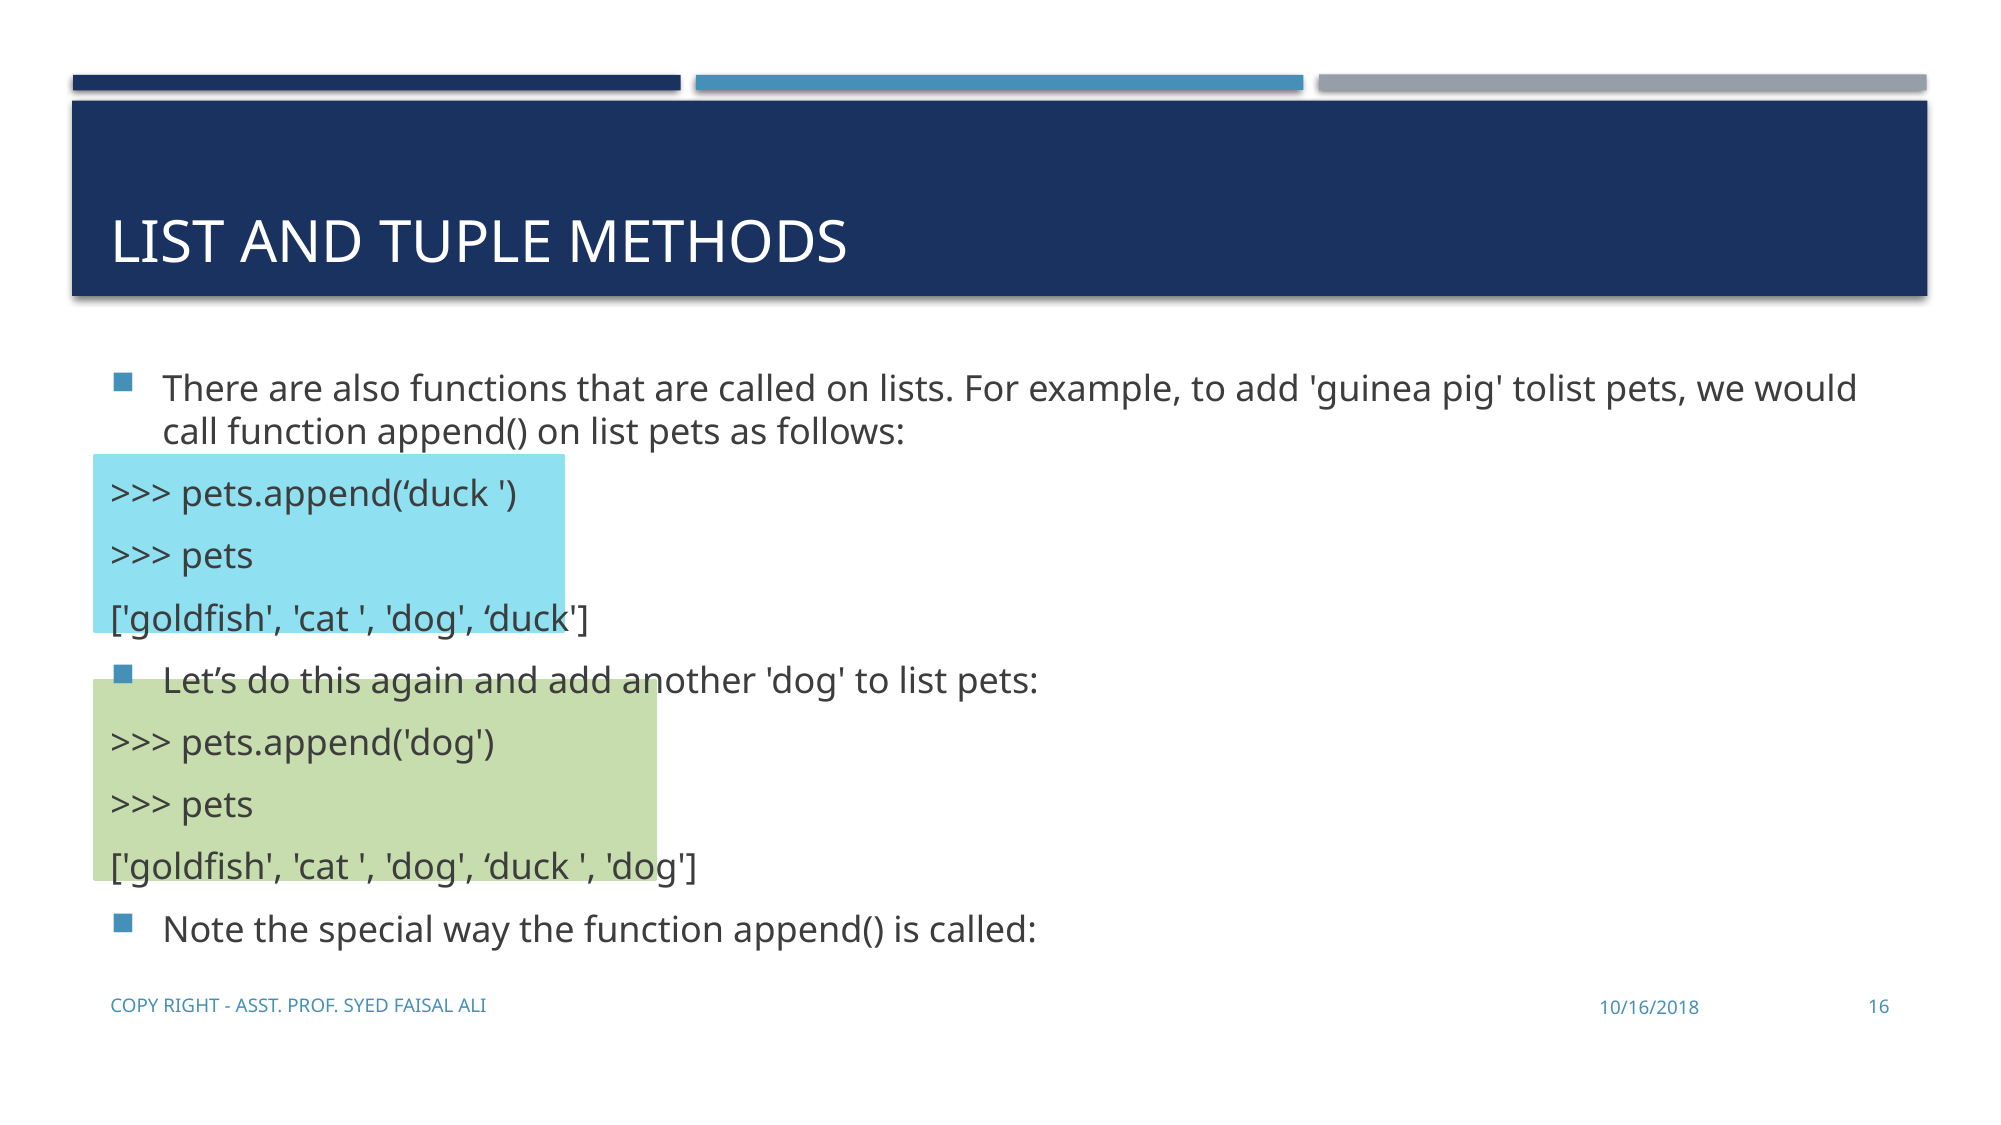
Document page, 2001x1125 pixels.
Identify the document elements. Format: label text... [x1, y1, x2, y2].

slide_number 16 [1732, 977, 1905, 1037]
list There are also functions that are called on lists. For example, to add 'guinea pig' tolist pets, we would call function append() on list pets as follows: >>> pets.append(‘duck ') >>> pets ['goldfish', 'cat ', 'dog', ‘duck'] Let’s do this again and add another 'dog' to list pets: >>> pets.append('dog') >>> pets ['goldfish', 'cat ', 'dog', ‘duck ', 'dog'] Note the special way the function append() is called: [95, 357, 1905, 962]
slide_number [1247, 977, 1715, 1037]
title List and tuple methods [95, 115, 1905, 282]
footer Copy Right - Asst. Prof. Syed Faisal Ali [95, 976, 1230, 1037]
